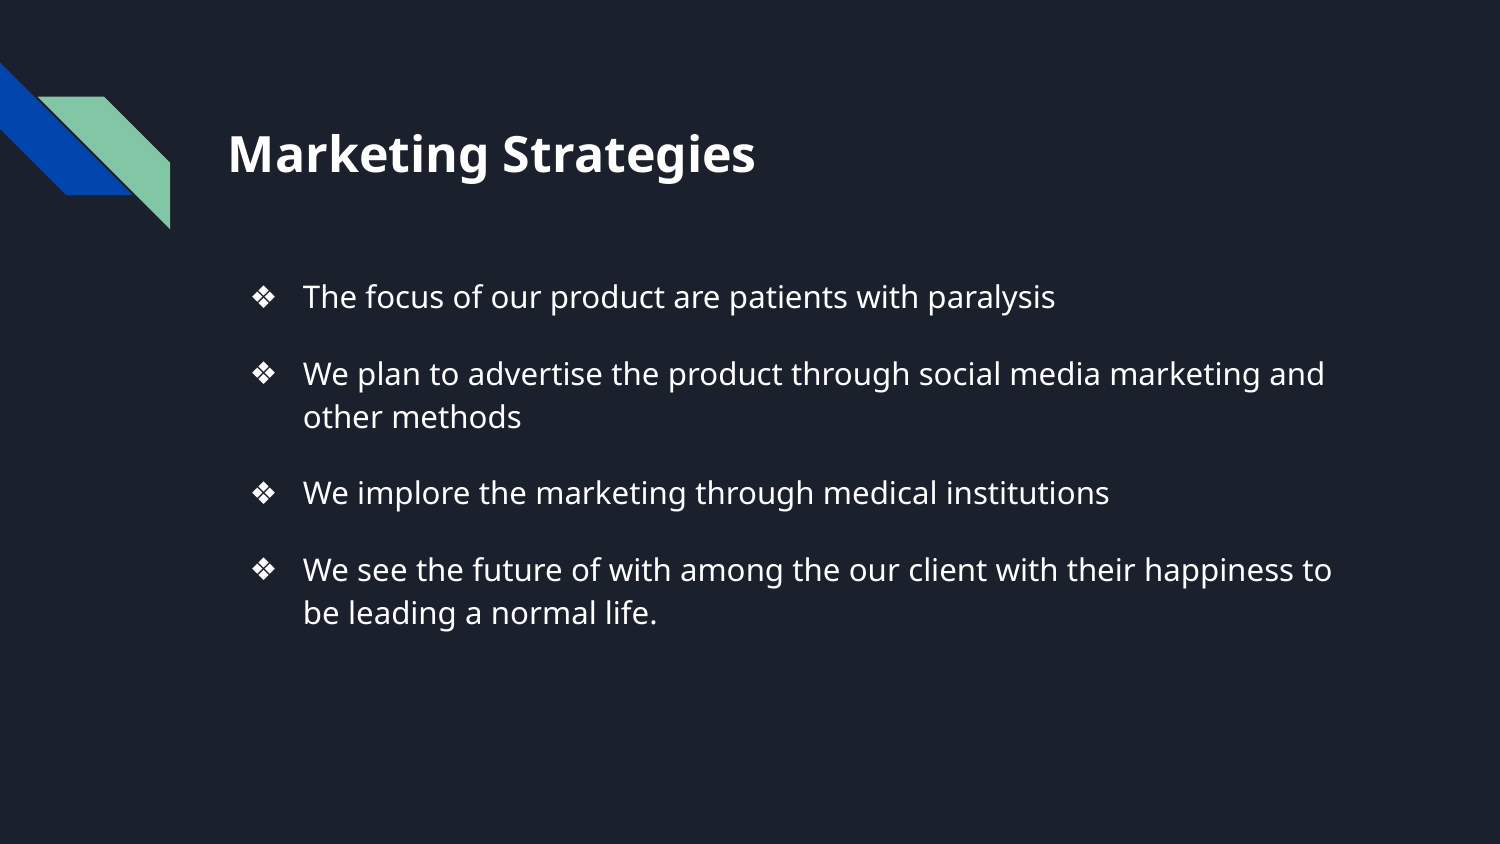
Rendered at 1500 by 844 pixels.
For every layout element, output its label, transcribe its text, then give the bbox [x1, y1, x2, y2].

list The focus of our product are patients with paralysis We plan to advertise the product through social media marketing and other methods We implore the marketing through medical institutions We see the future of with among the our client with their happiness to be leading a normal life. [212, 257, 1368, 735]
title Marketing Strategies [212, 107, 1368, 257]
